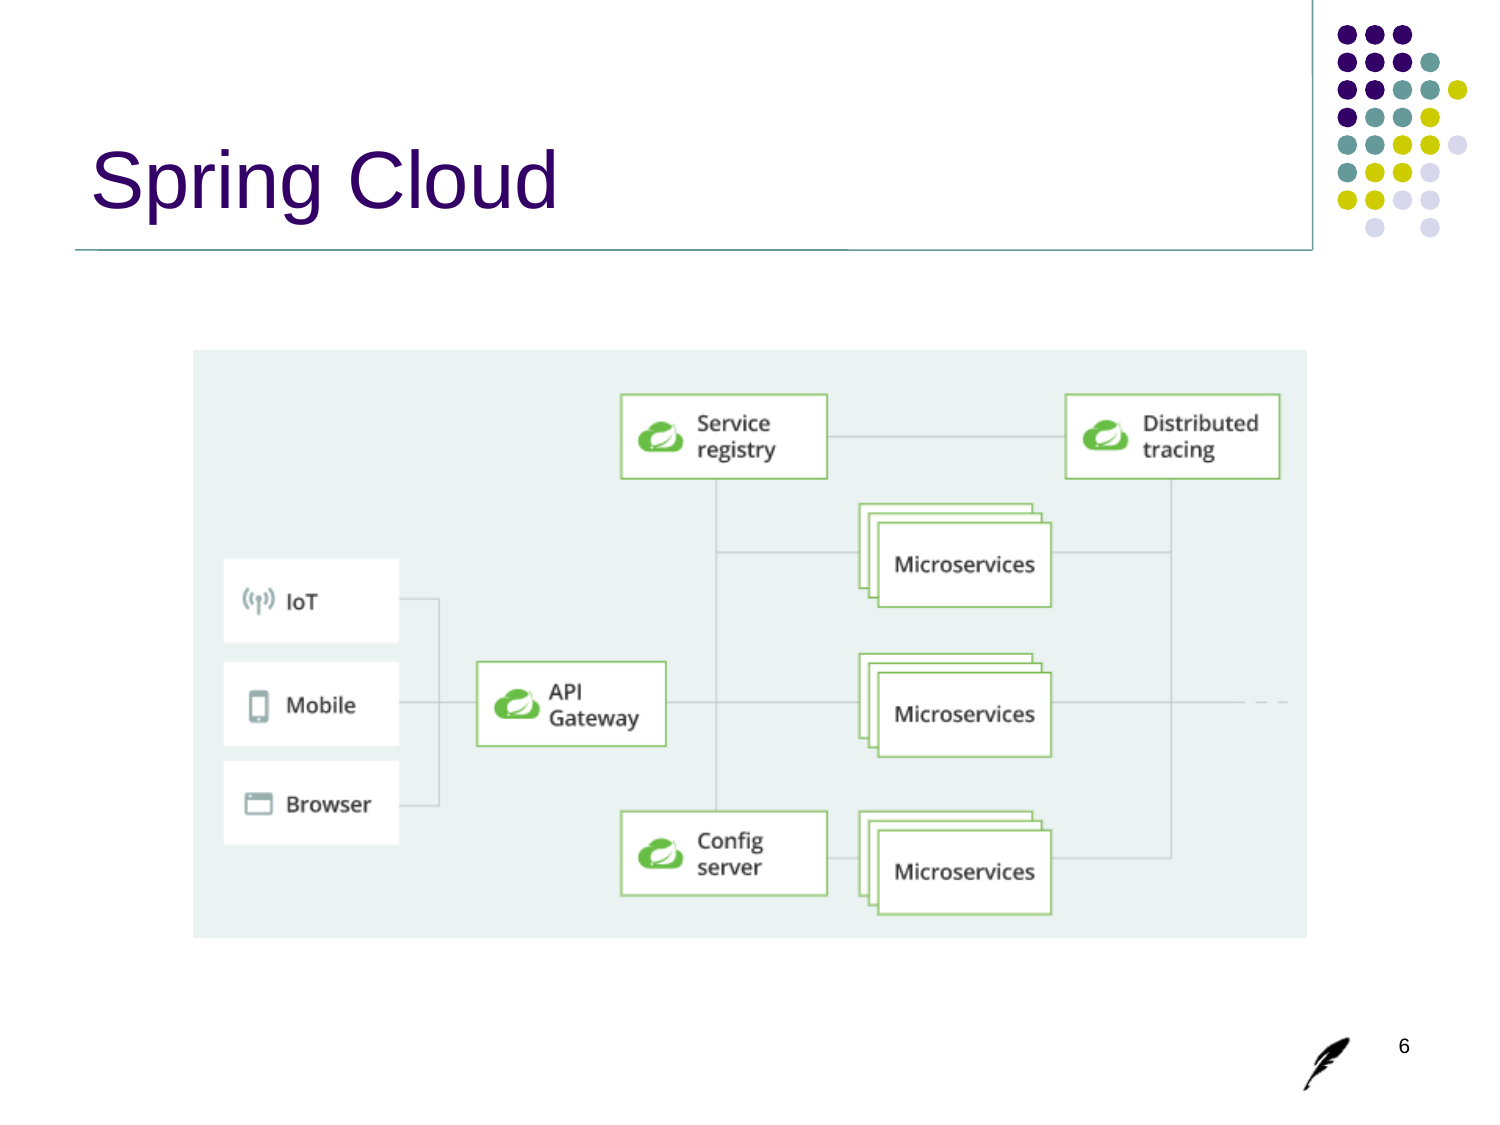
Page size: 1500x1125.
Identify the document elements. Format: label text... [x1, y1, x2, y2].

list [193, 350, 1307, 938]
title Spring Cloud [75, 20, 1313, 233]
slide_number 6 [1074, 1025, 1425, 1100]
